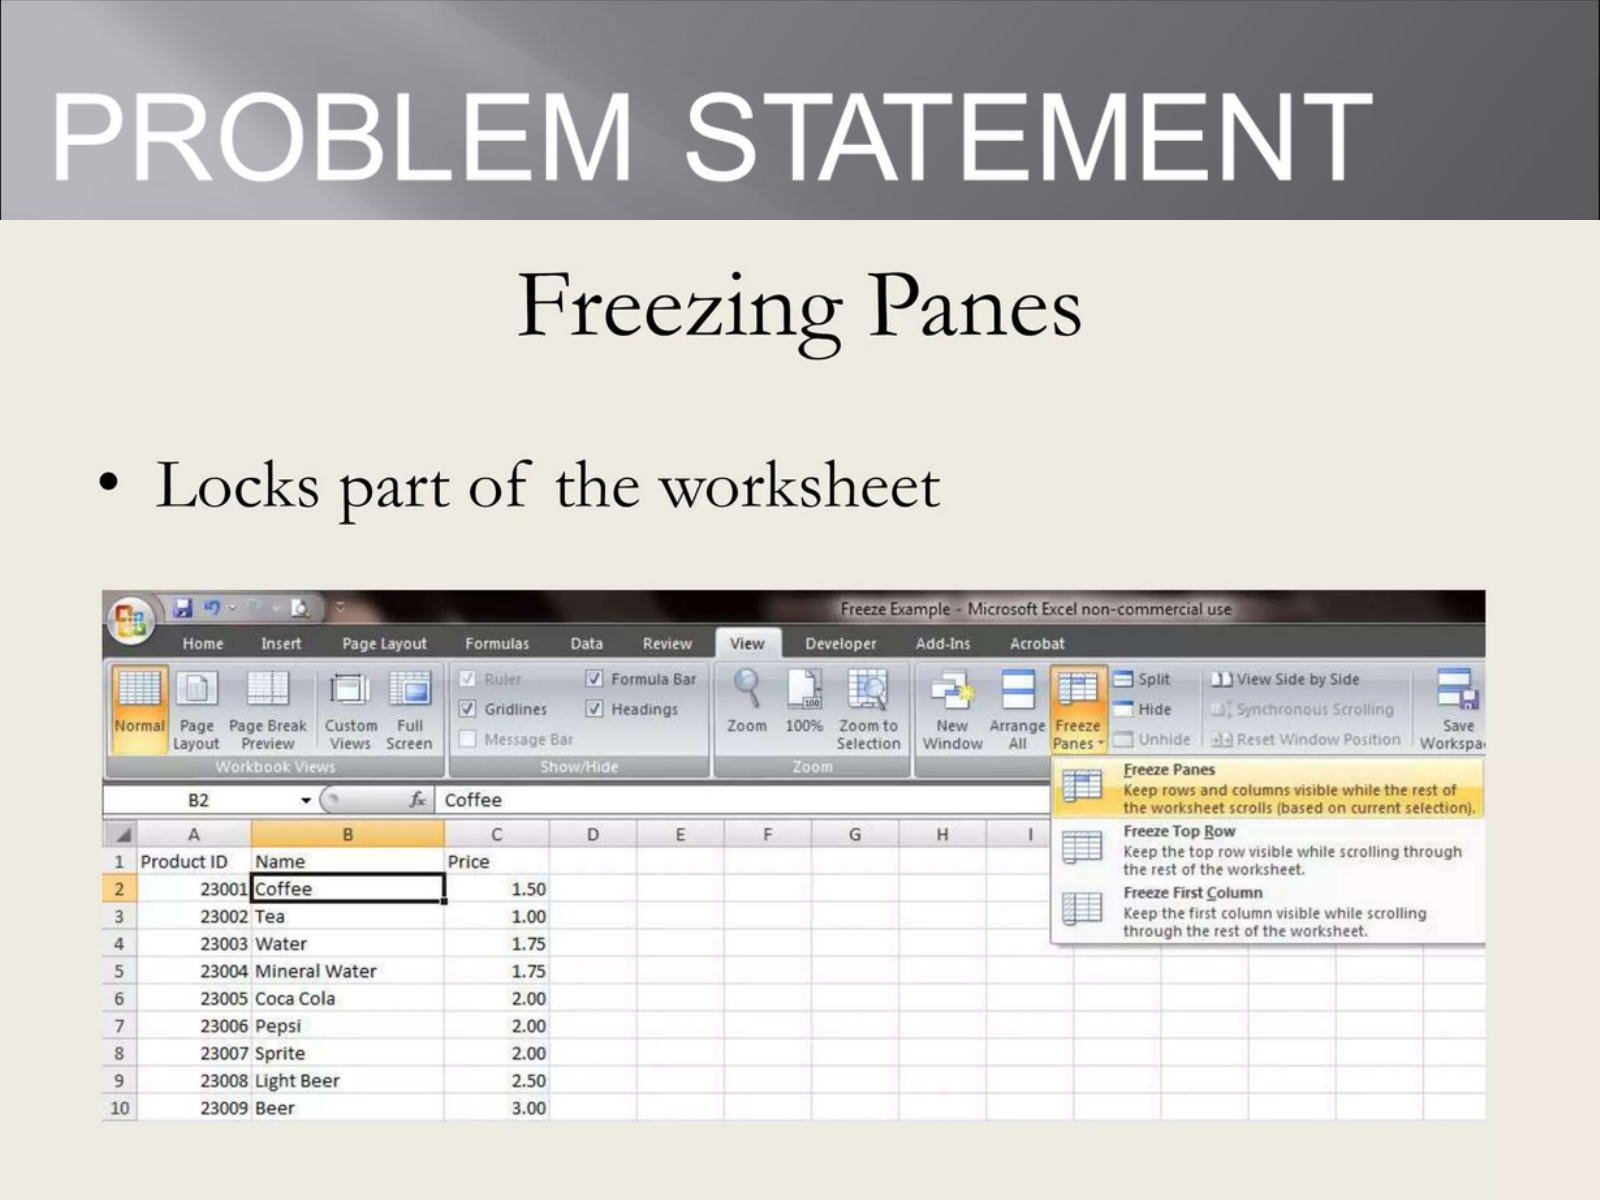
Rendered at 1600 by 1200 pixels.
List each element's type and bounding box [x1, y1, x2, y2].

text_box [0, 25, 1448, 281]
text_box [0, 220, 1600, 1200]
text_box [0, 0, 1600, 220]
